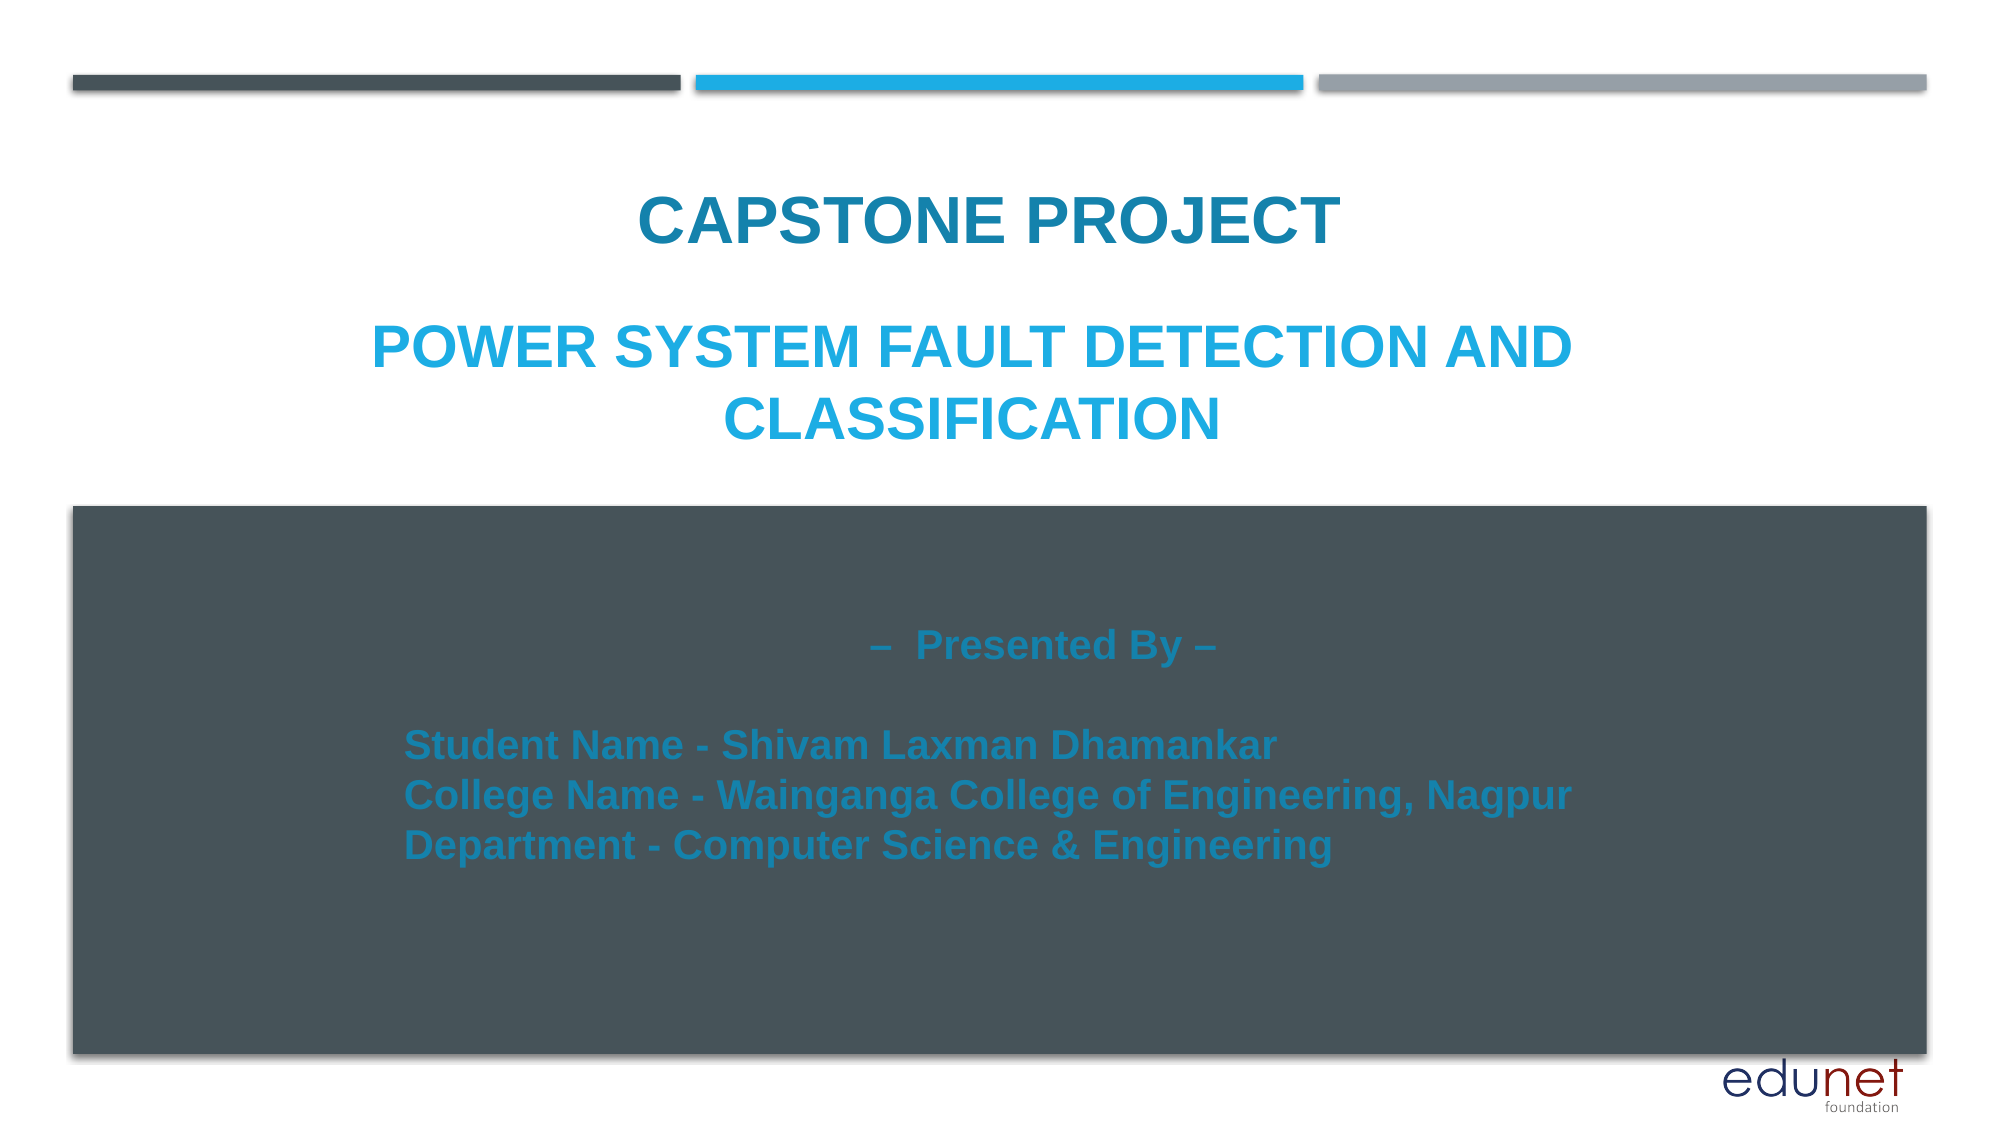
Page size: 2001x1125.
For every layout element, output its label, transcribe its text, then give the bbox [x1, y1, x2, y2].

picture [1719, 1056, 1905, 1116]
title Power system fault detection and classification [222, 298, 1723, 460]
text_box – Presented By – Student Name - Shivam Laxman Dhamankar College Name - Wainganga College of Engineering, Nagpur Department - Computer Science & Engineering [388, 610, 1698, 926]
text_box CAPSTONE PROJECT [0, 169, 2000, 265]
